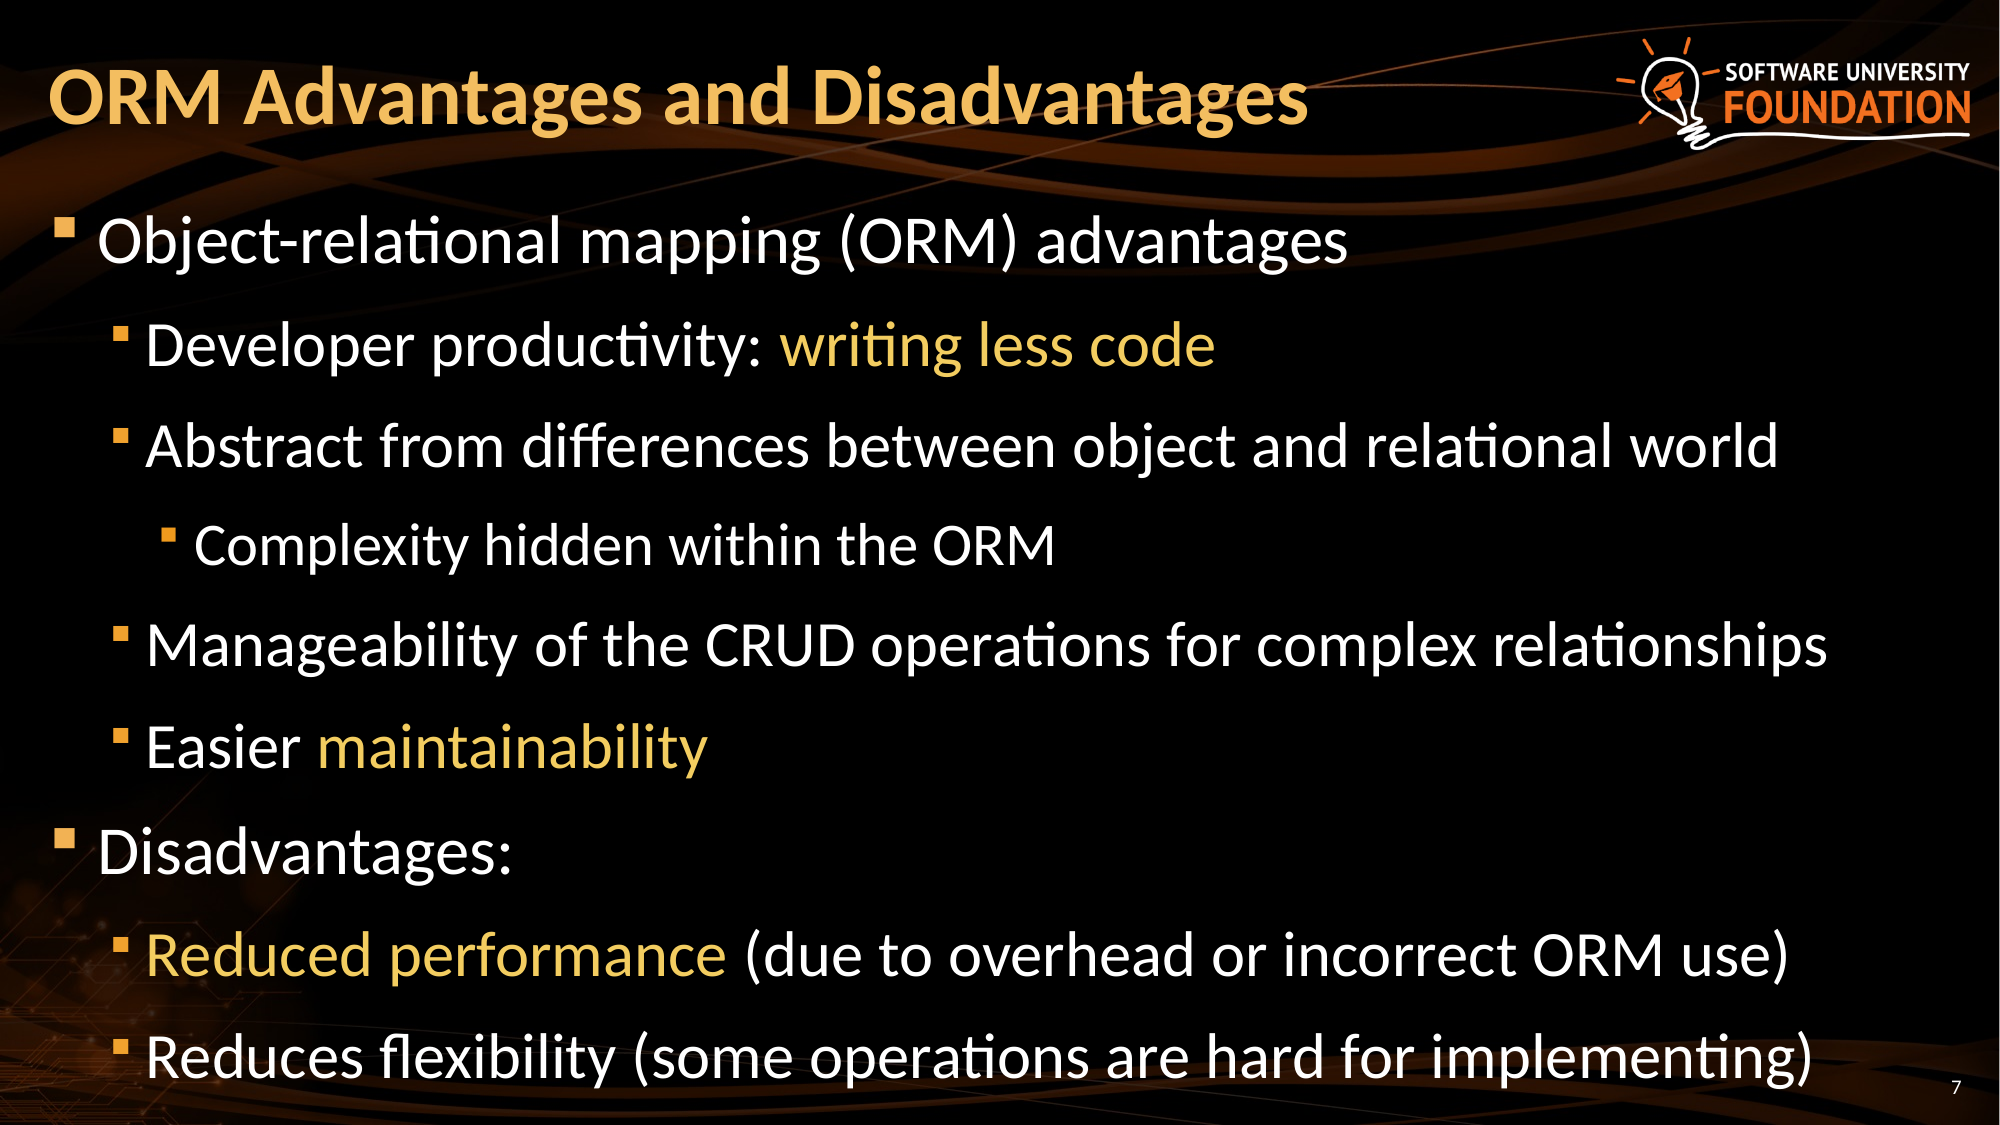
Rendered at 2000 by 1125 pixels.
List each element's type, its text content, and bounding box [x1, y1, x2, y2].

list Object-relational mapping (ORM) advantages Developer productivity: writing less code Abstract from differences between object and relational world Complexity hidden within the ORM Manageability of the CRUD operations for complex relationships Easier maintainability Disadvantages: Reduced performance (due to overhead or incorrect ORM use) Reduces flexibility (some operations are hard for implementing) [31, 188, 1968, 1103]
title ORM Advantages and Disadvantages [30, 6, 1602, 189]
picture [0, 0, 2000, 1125]
slide_number 7 [1897, 1070, 1968, 1103]
